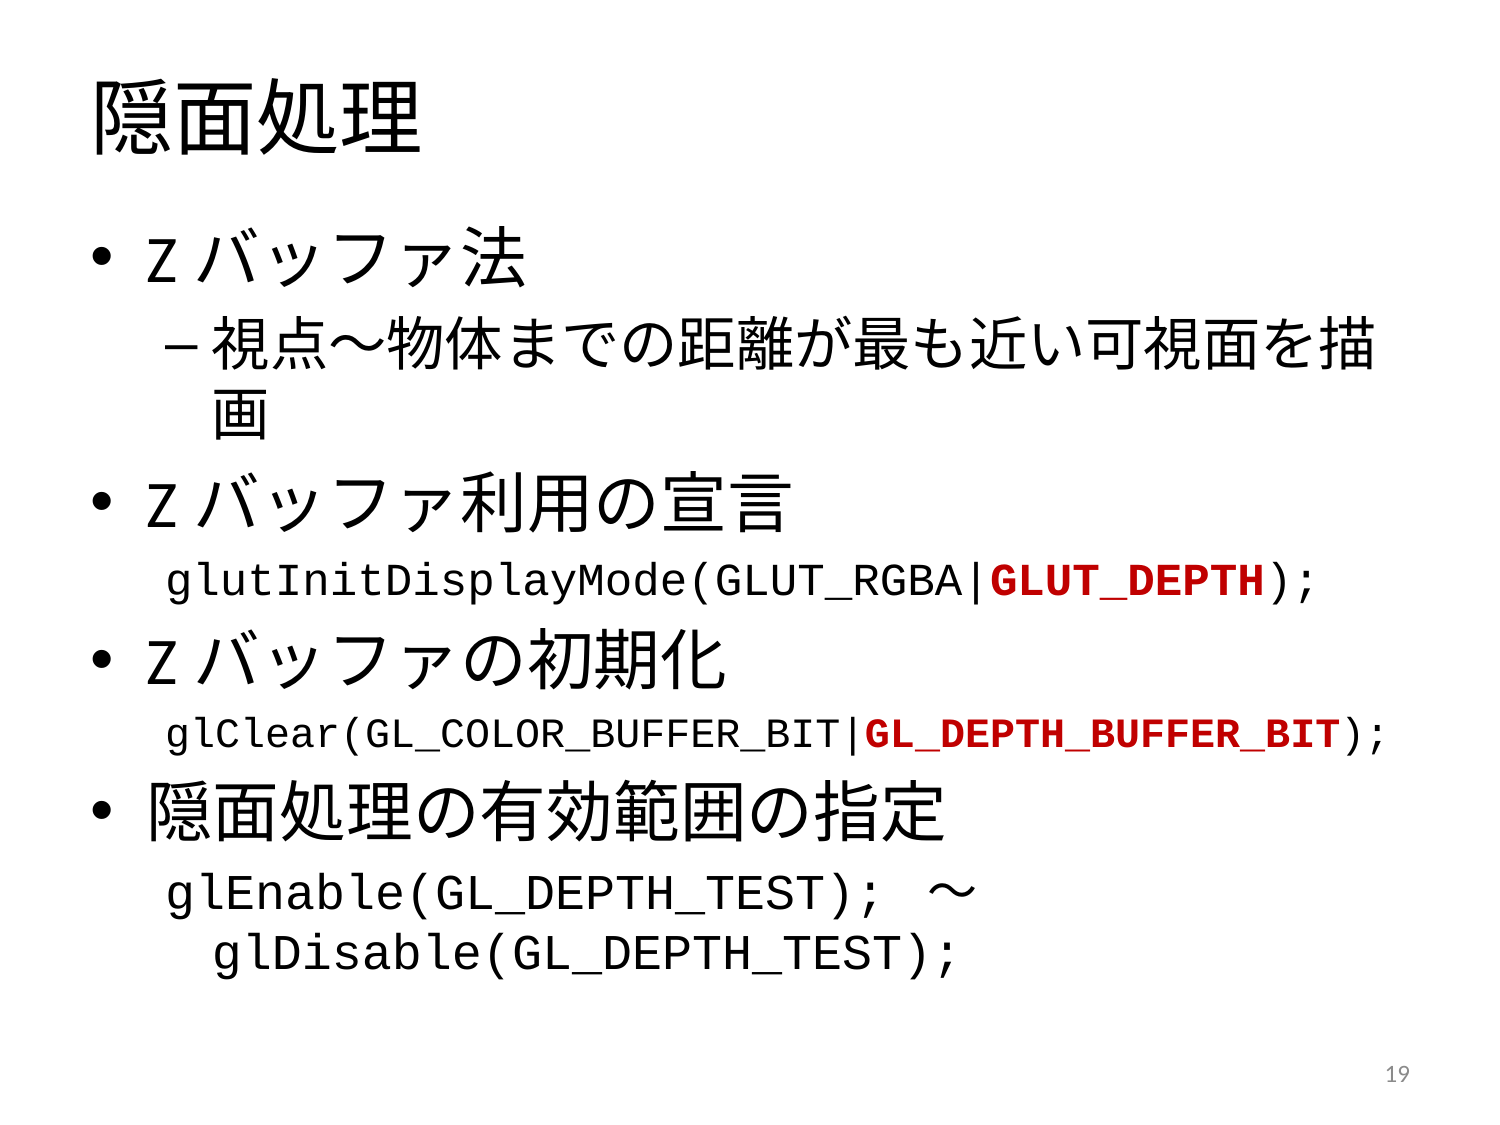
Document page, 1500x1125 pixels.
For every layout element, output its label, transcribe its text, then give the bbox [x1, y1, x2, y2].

title 隠面処理 [74, 44, 1426, 185]
list Zバッファ法 視点～物体までの距離が最も近い可視面を描画 Zバッファ利用の宣言 glutInitDisplayMode(GLUT_RGBA|GLUT_DEPTH); Zバッファの初期化 glClear(GL_COLOR_BUFFER_BIT|GL_DEPTH_BUFFER_BIT); 隠面処理の有効範囲の指定 glEnable(GL_DEPTH_TEST); ～glDisable(GL_DEPTH_TEST); [74, 207, 1426, 1036]
slide_number 18 [1074, 1042, 1425, 1103]
